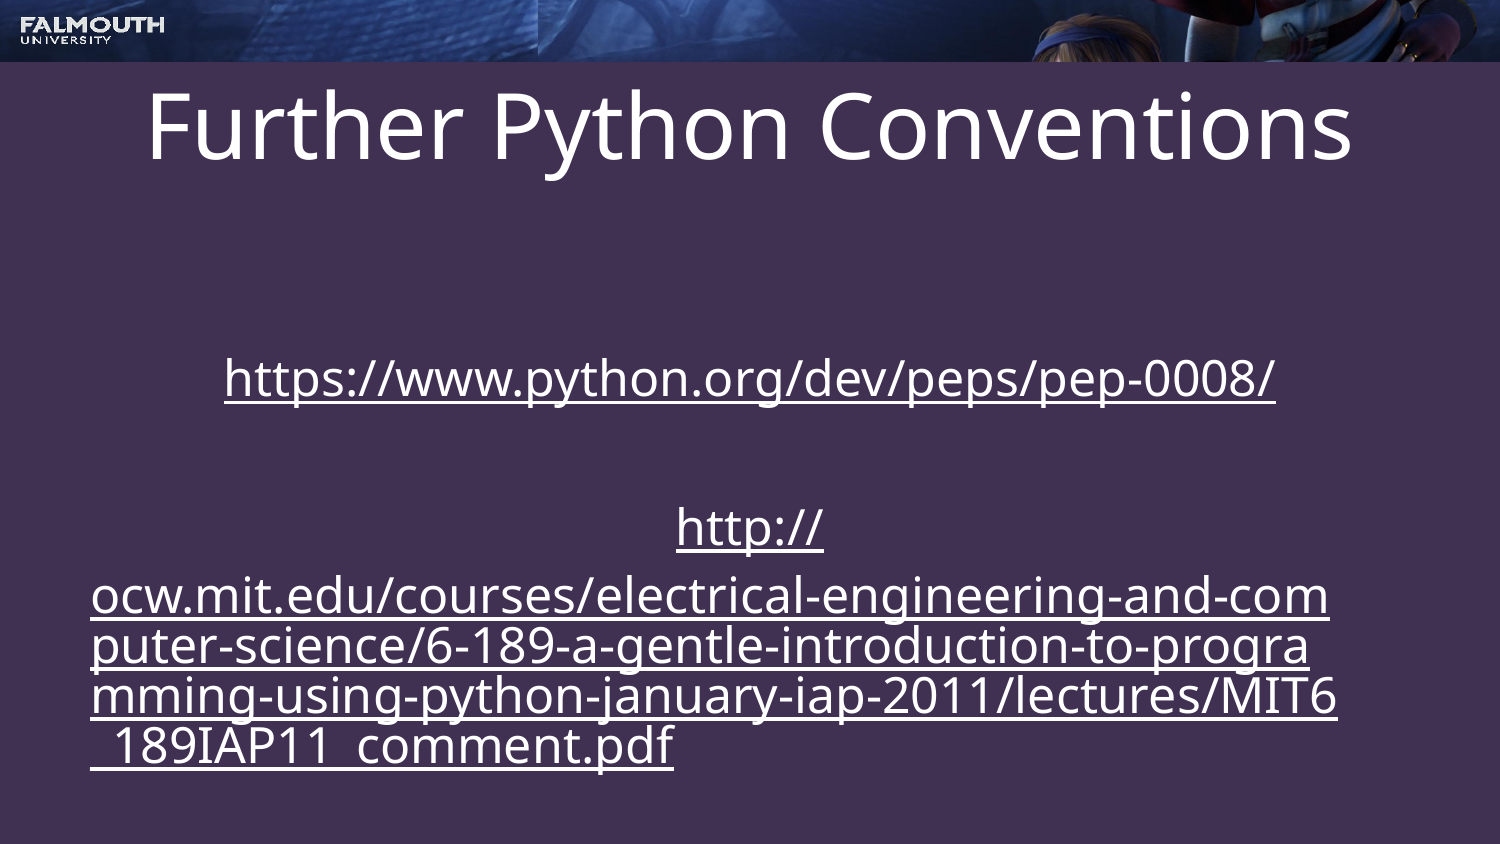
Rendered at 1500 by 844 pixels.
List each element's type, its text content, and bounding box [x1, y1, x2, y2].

title Further Python Conventions [75, 52, 1425, 194]
list https://www.python.org/dev/peps/pep-0008/ http://ocw.mit.edu/courses/electrical-engineering-and-computer-science/6-189-a-gentle-introduction-to-programming-using-python-january-iap-2011/lectures/MIT6_189IAP11_comment.pdf [75, 210, 1425, 768]
picture [0, 0, 1500, 62]
